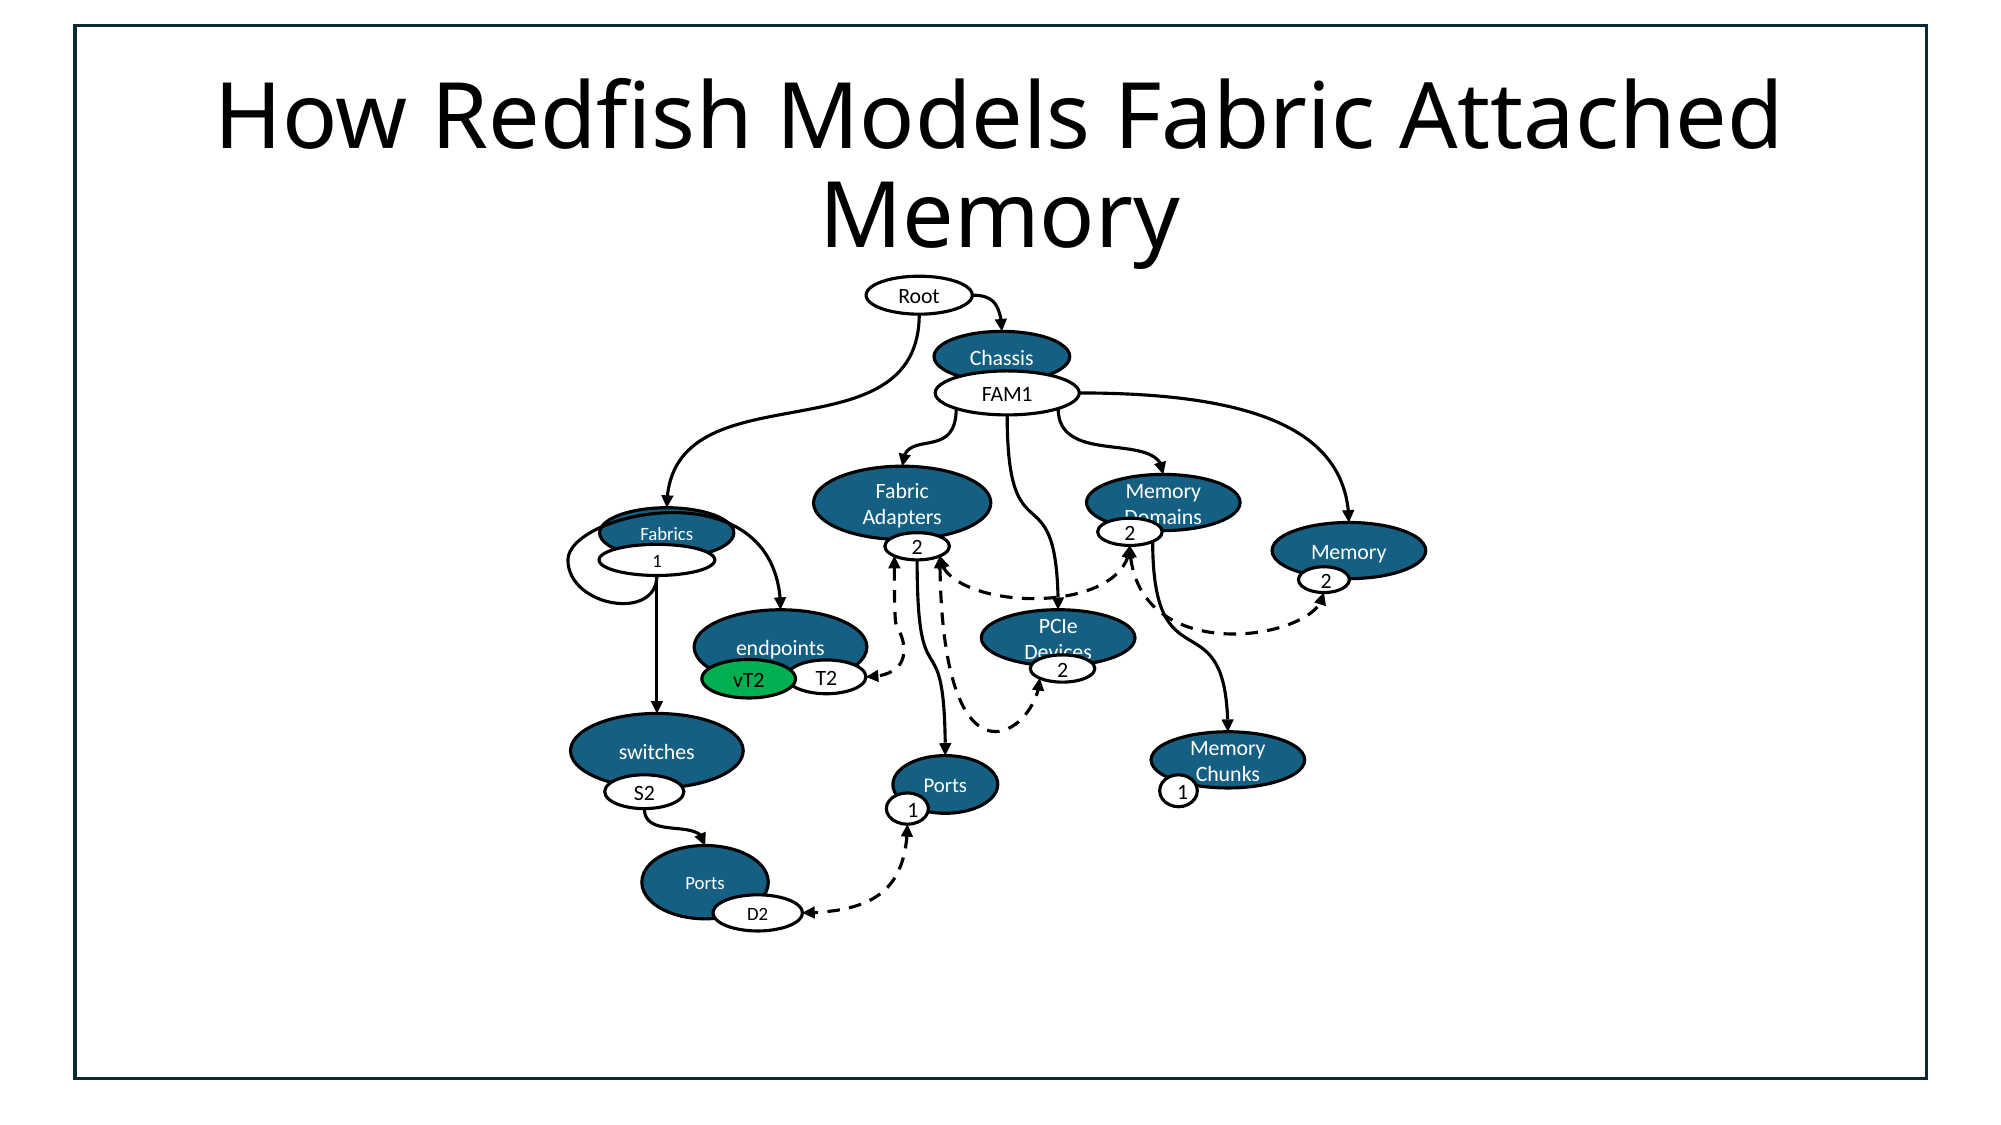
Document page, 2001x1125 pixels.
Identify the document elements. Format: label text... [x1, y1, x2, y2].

text_box [73, 24, 1928, 1080]
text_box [695, 284, 891, 538]
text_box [899, 409, 959, 465]
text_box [971, 294, 1003, 332]
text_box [819, 601, 928, 632]
text_box vT2 [700, 657, 798, 700]
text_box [1094, 598, 1286, 675]
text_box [1029, 455, 1041, 566]
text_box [832, 643, 1030, 673]
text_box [655, 796, 694, 858]
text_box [701, 530, 737, 655]
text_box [934, 486, 1029, 539]
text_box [1041, 486, 1131, 539]
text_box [1202, 471, 1252, 598]
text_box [809, 815, 900, 922]
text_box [1078, 392, 1350, 523]
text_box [928, 566, 1052, 668]
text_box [1077, 388, 1145, 495]
